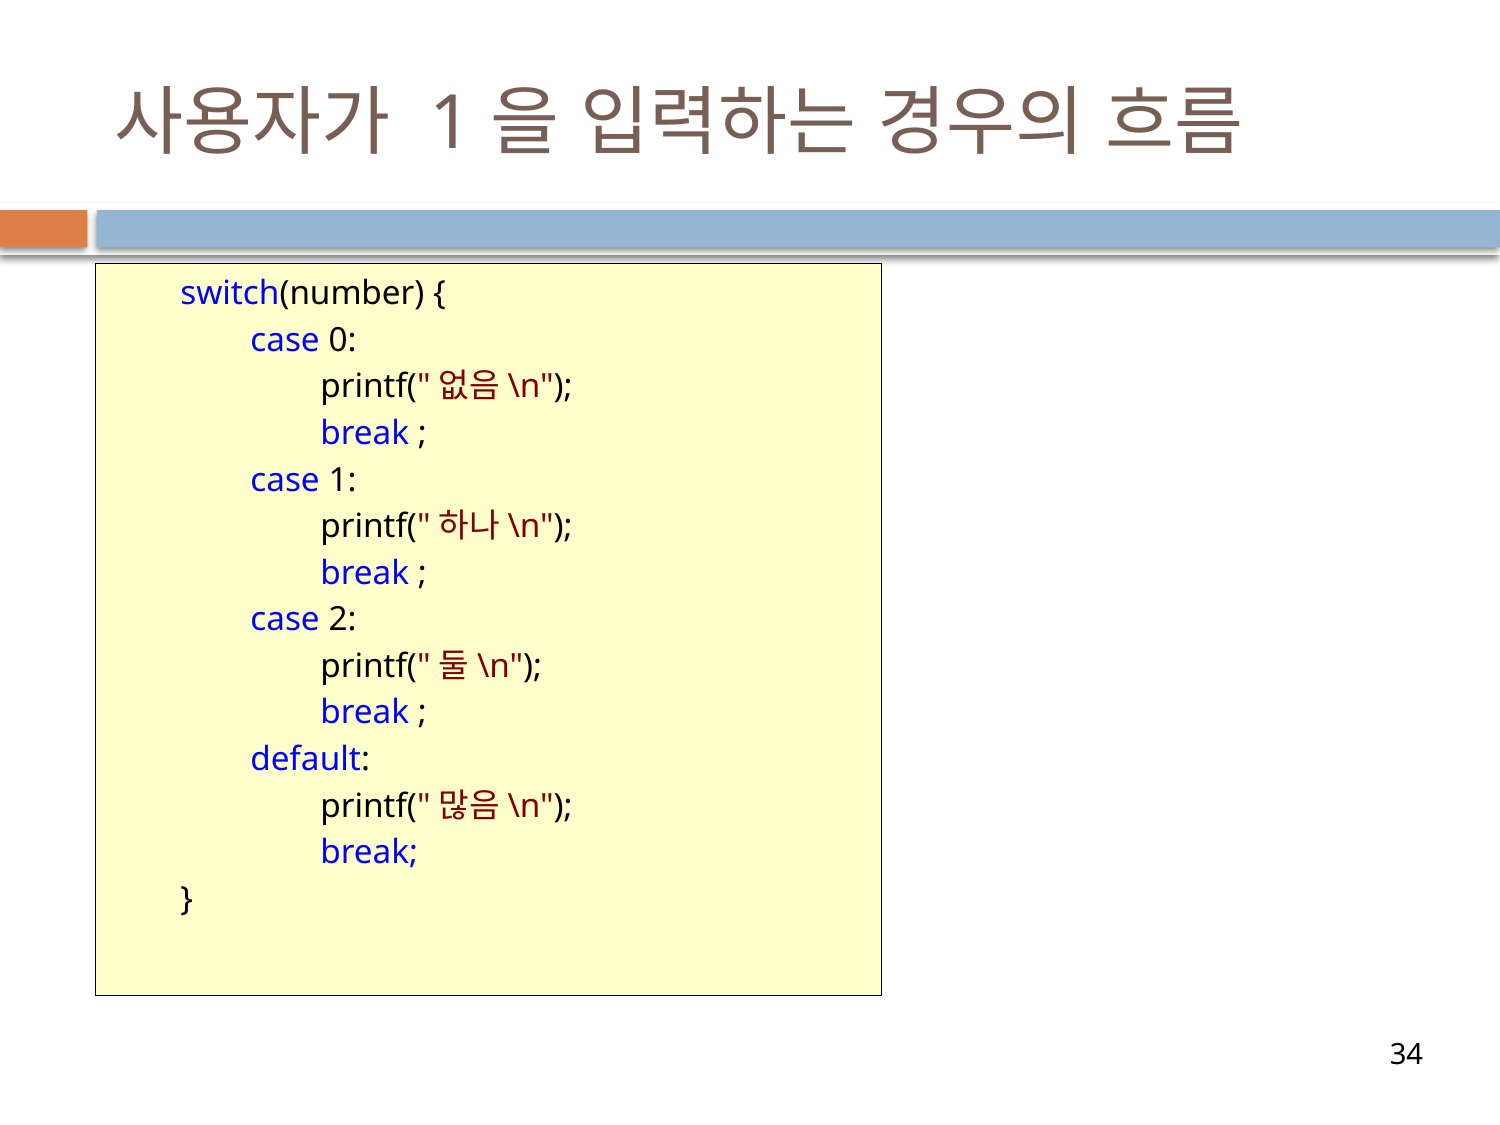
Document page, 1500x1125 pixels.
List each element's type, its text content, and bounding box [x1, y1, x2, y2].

text_box switch(number) { case 0: printf("없음\n"); break ; case 1: printf("하나\n"); break ; case 2: printf("둘\n"); break ; default: printf("많음\n"); break; } [95, 263, 882, 996]
title 사용자가 1을 입력하는 경우의 흐름 [99, 37, 1438, 200]
text_box 34 [1021, 1024, 1438, 1085]
